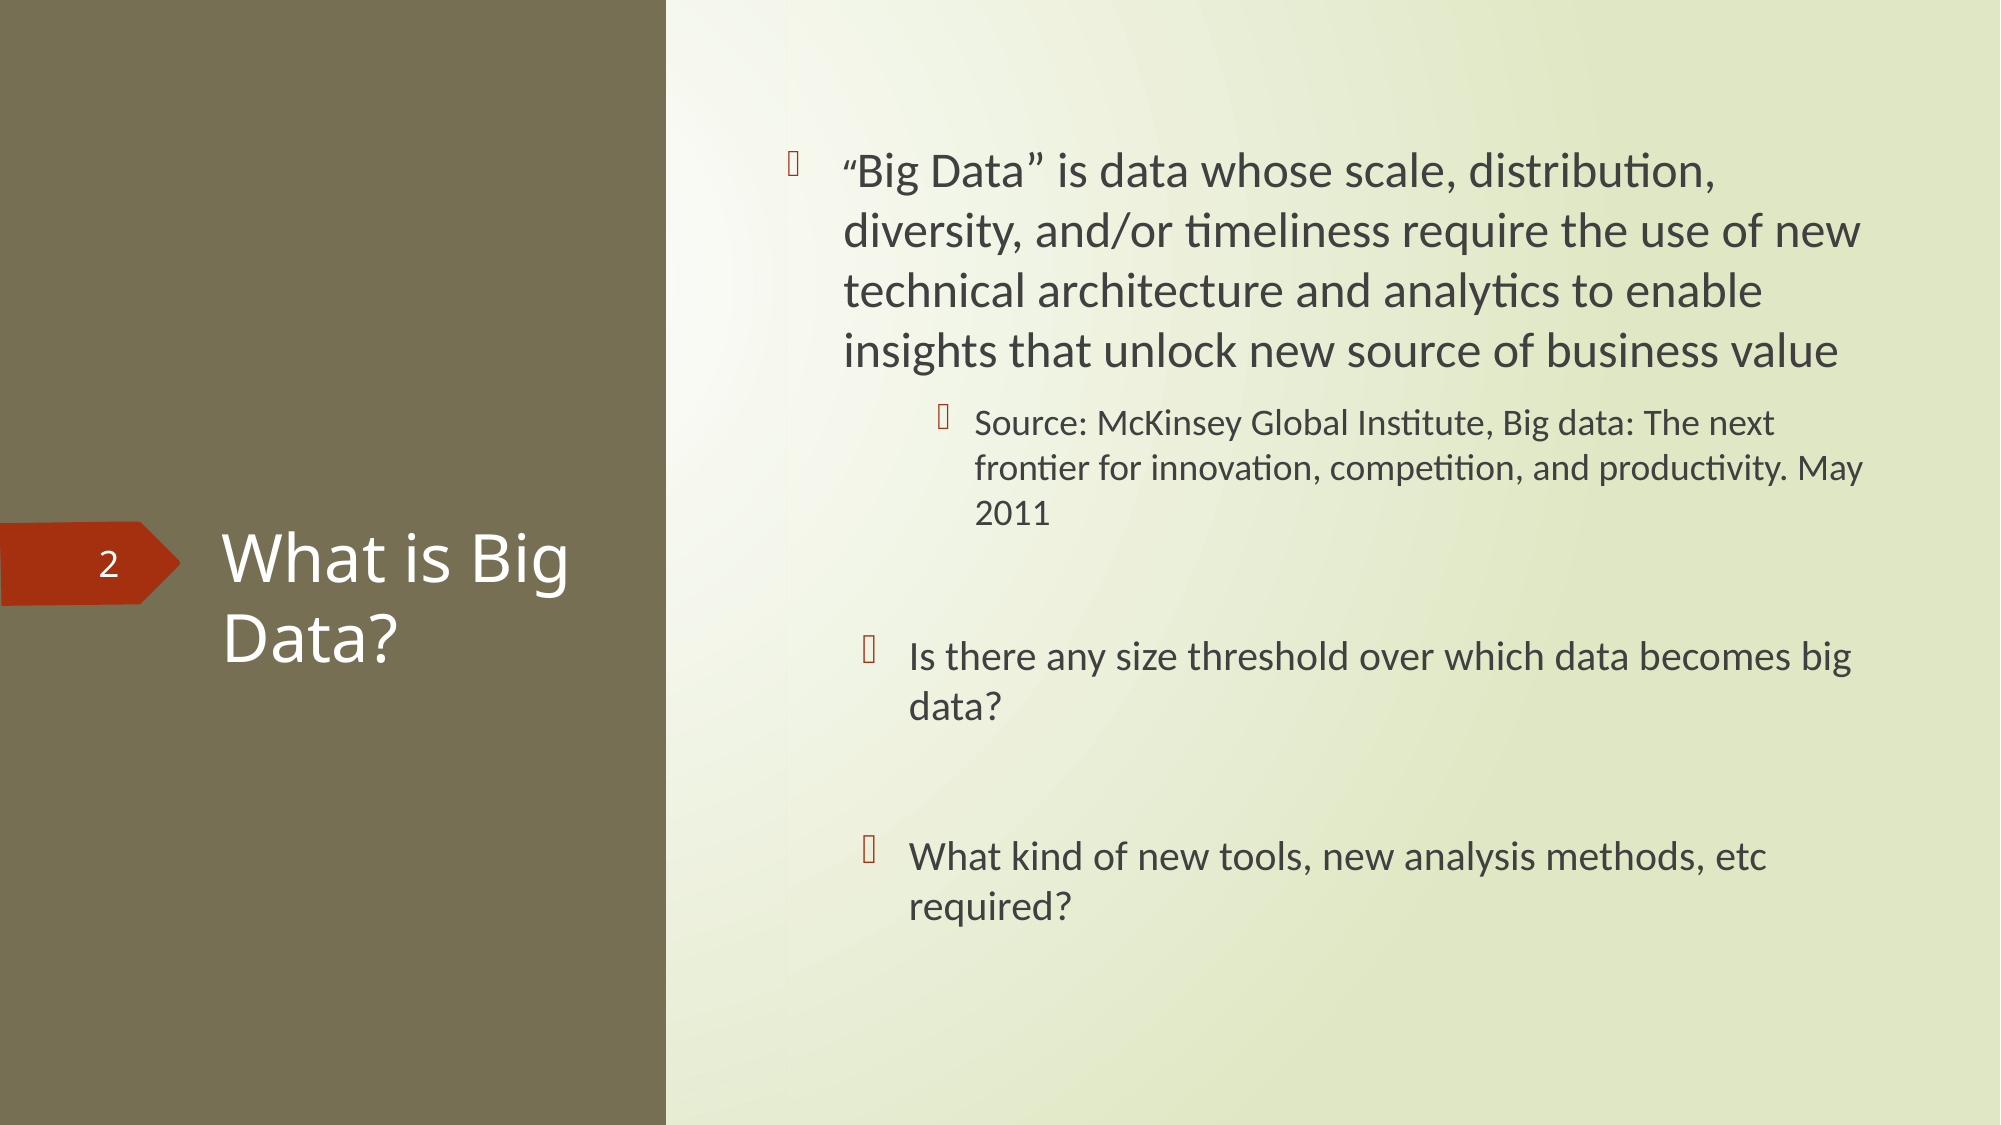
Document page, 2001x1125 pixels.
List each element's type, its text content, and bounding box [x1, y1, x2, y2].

slide_number 2 [6, 534, 135, 595]
title What is Big Data? [206, 508, 610, 1006]
list “Big Data” is data whose scale, distribution, diversity, and/or timeliness require the use of new technical architecture and analytics to enable insights that unlock new source of business value Source: McKinsey Global Institute, Big data: The next frontier for innovation, competition, and productivity. May 2011 Is there any size threshold over which data becomes big data? What kind of new tools, new analysis methods, etc required? [772, 96, 1888, 970]
text_box [785, 0, 2000, 1125]
text_box [0, 0, 667, 1125]
text_box [0, 521, 181, 606]
